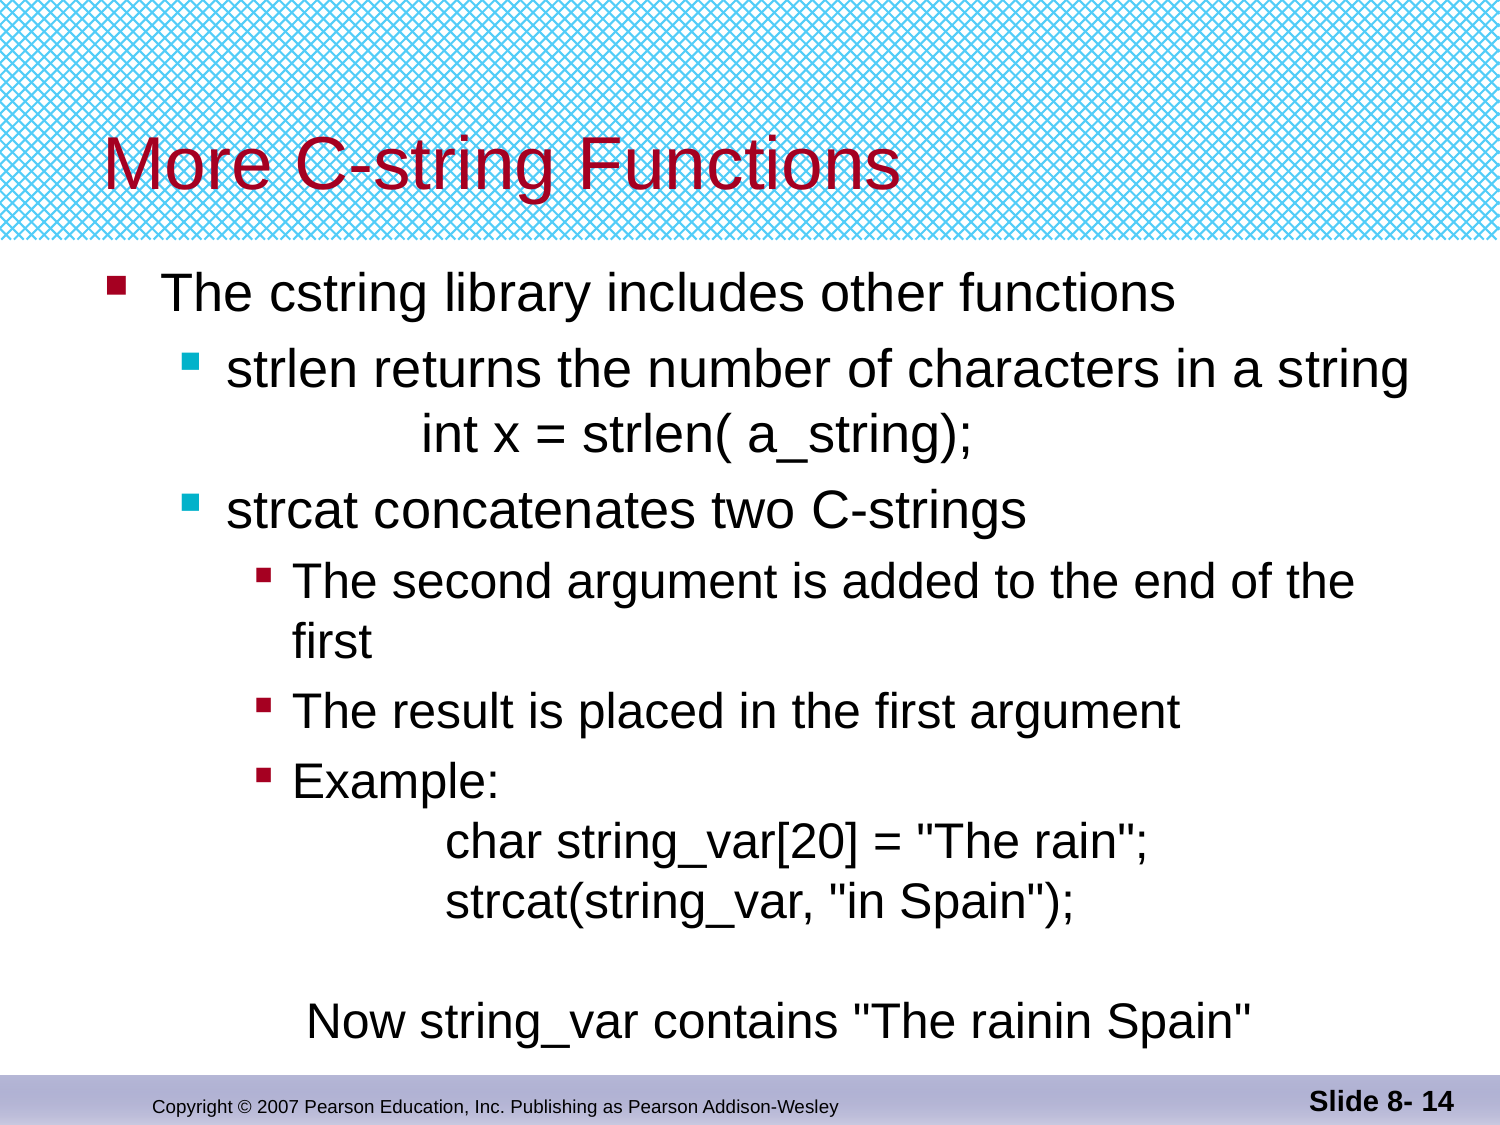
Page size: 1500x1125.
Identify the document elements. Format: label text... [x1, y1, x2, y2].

list The cstring library includes other functions strlen returns the number of characters in a string int x = strlen( a_string); strcat concatenates two C-strings The second argument is added to the end of the first The result is placed in the first argument Example: char string_var[20] = "The rain"; strcat(string_var, "in Spain"); Now string_var contains "The rainin Spain" [89, 249, 1451, 1001]
title More C-string Functions [87, 49, 1451, 213]
slide_number Slide 8- 14 [1156, 1049, 1470, 1125]
